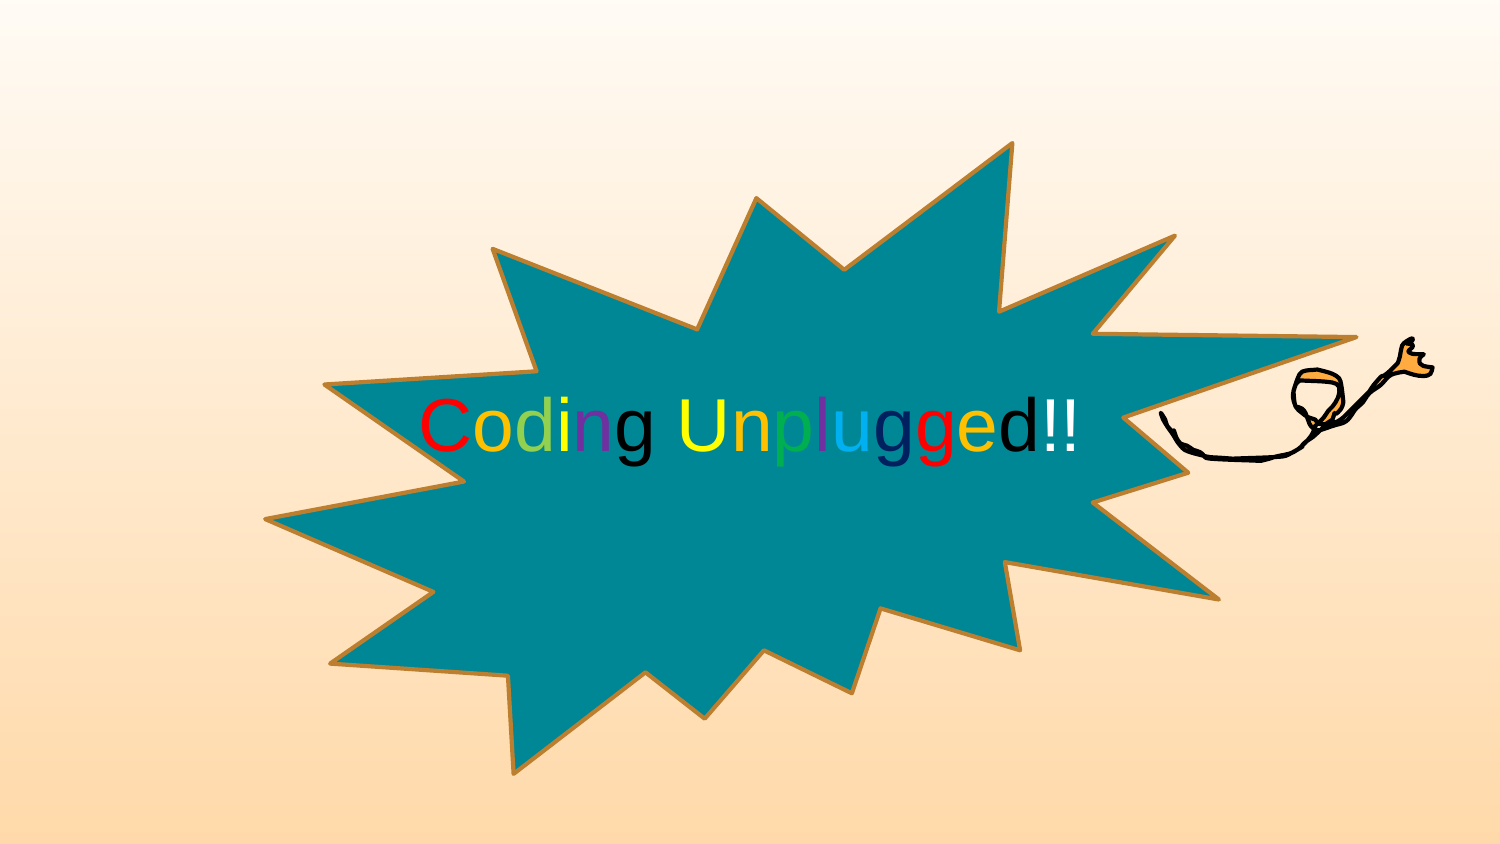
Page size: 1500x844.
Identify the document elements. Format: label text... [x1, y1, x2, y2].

text_box [1158, 336, 1435, 463]
text_box [490, 141, 1359, 352]
text_box [263, 491, 1221, 776]
title Coding Unplugged!! [51, 352, 1449, 491]
